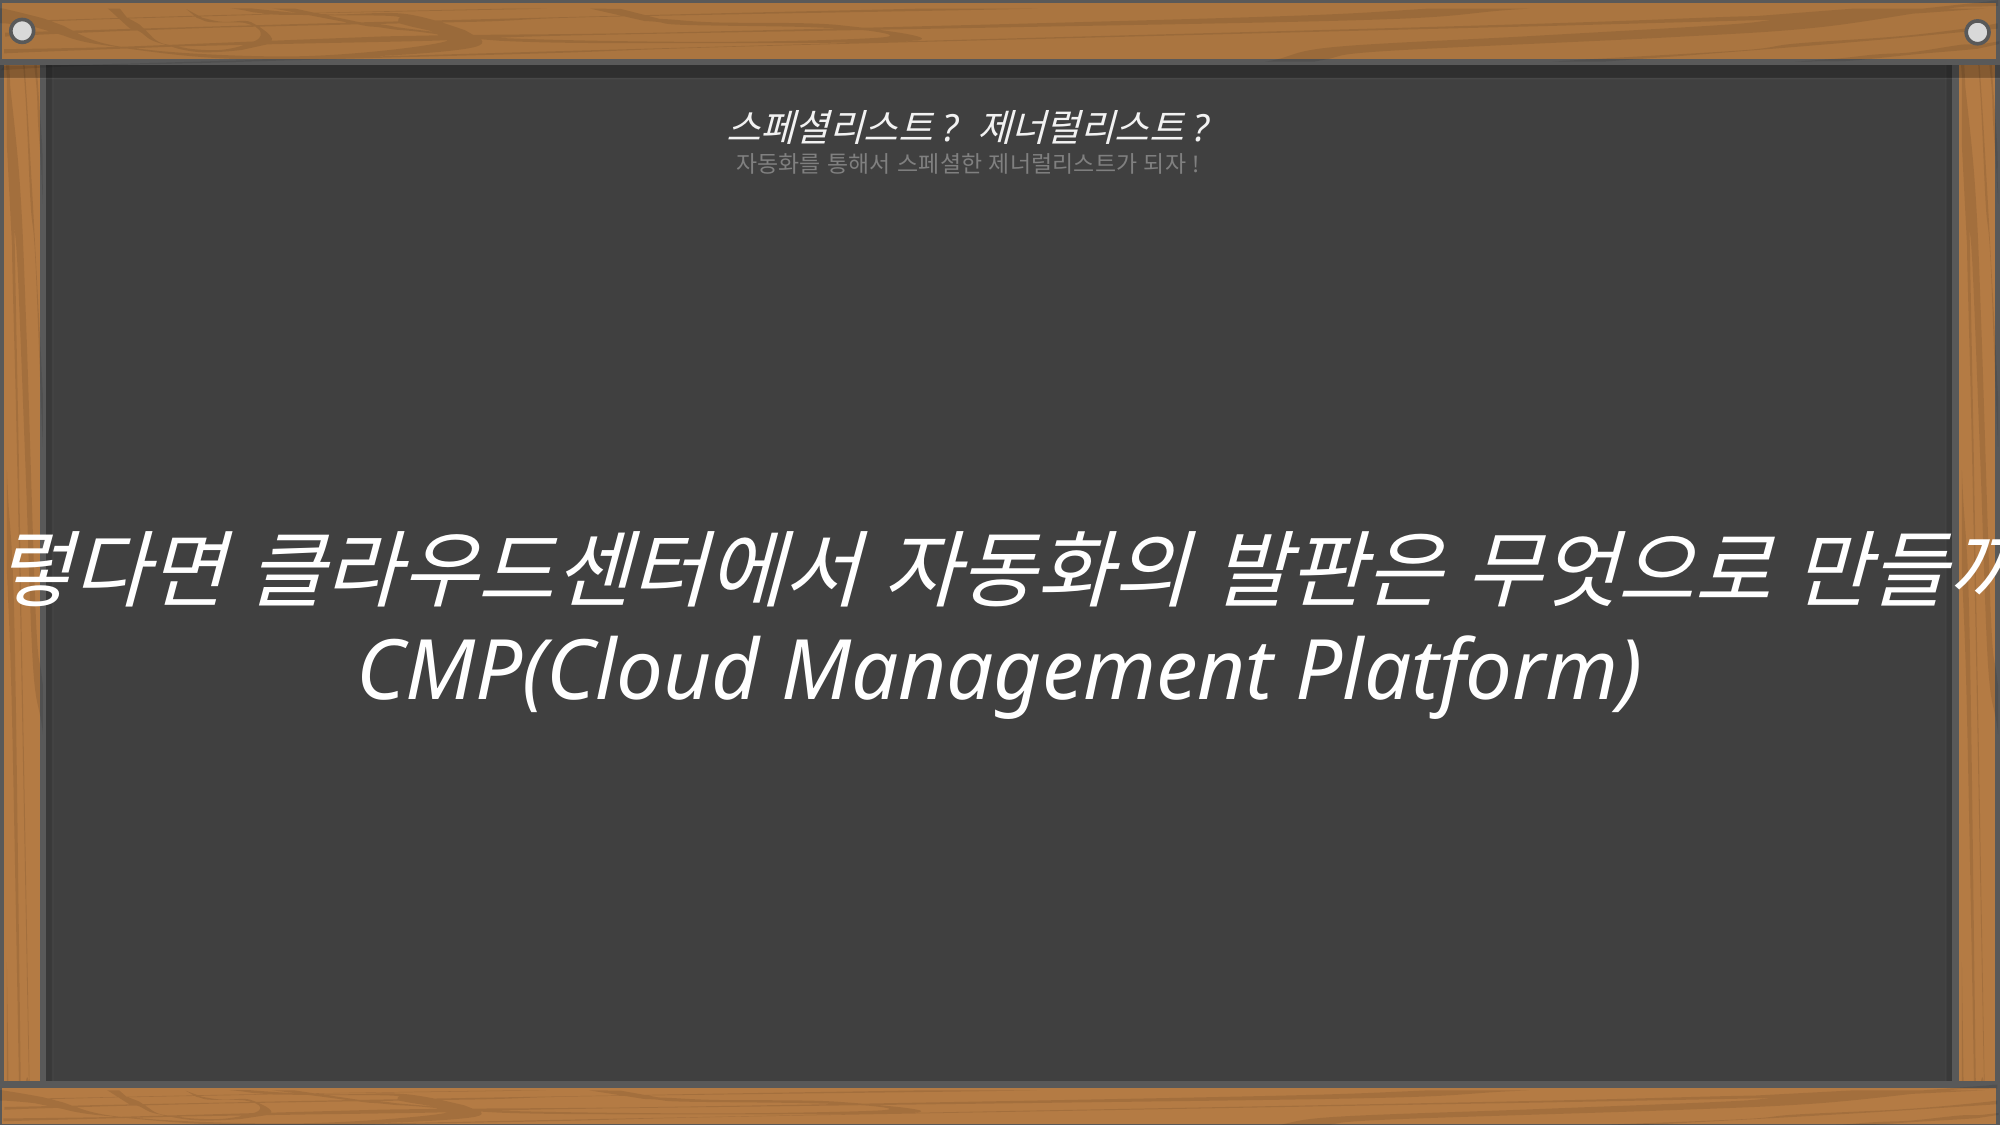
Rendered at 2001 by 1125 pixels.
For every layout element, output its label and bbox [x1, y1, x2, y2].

text_box [0, 0, 2000, 1125]
